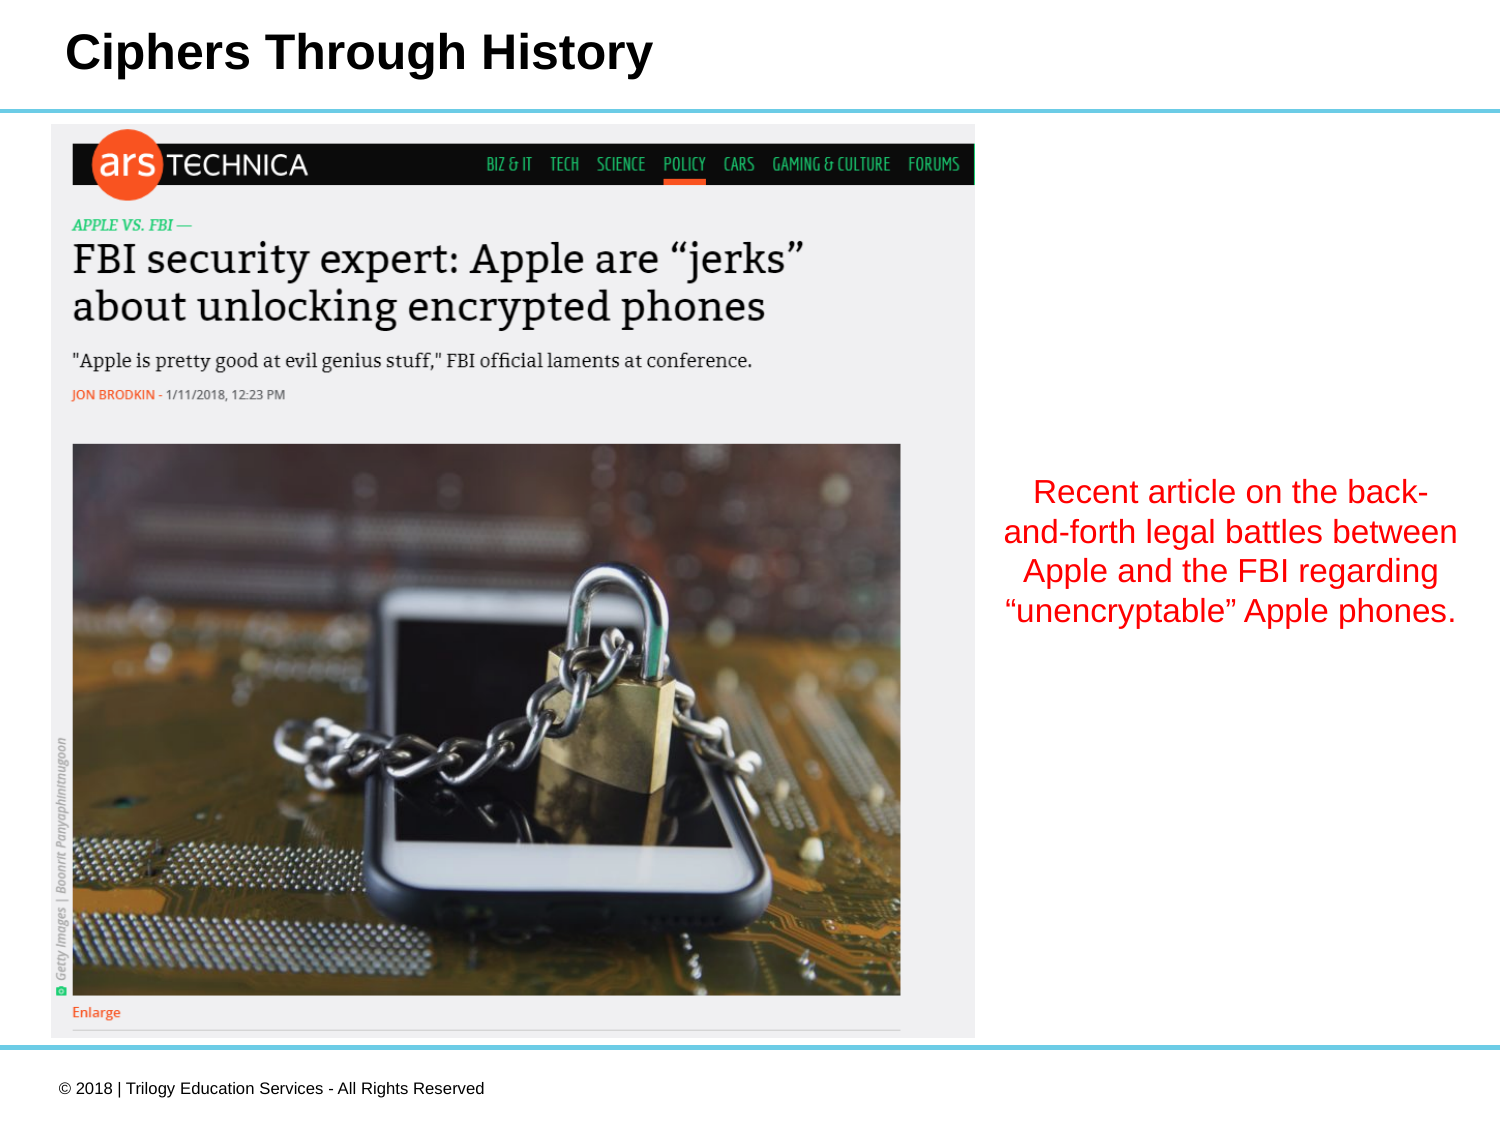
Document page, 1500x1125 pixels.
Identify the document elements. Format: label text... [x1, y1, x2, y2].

picture [51, 124, 975, 1038]
title Ciphers Through History [50, 0, 1488, 108]
text_box Recent article on the back-and-forth legal battles between Apple and the FBI regarding “unencryptable” Apple phones. [987, 462, 1475, 637]
